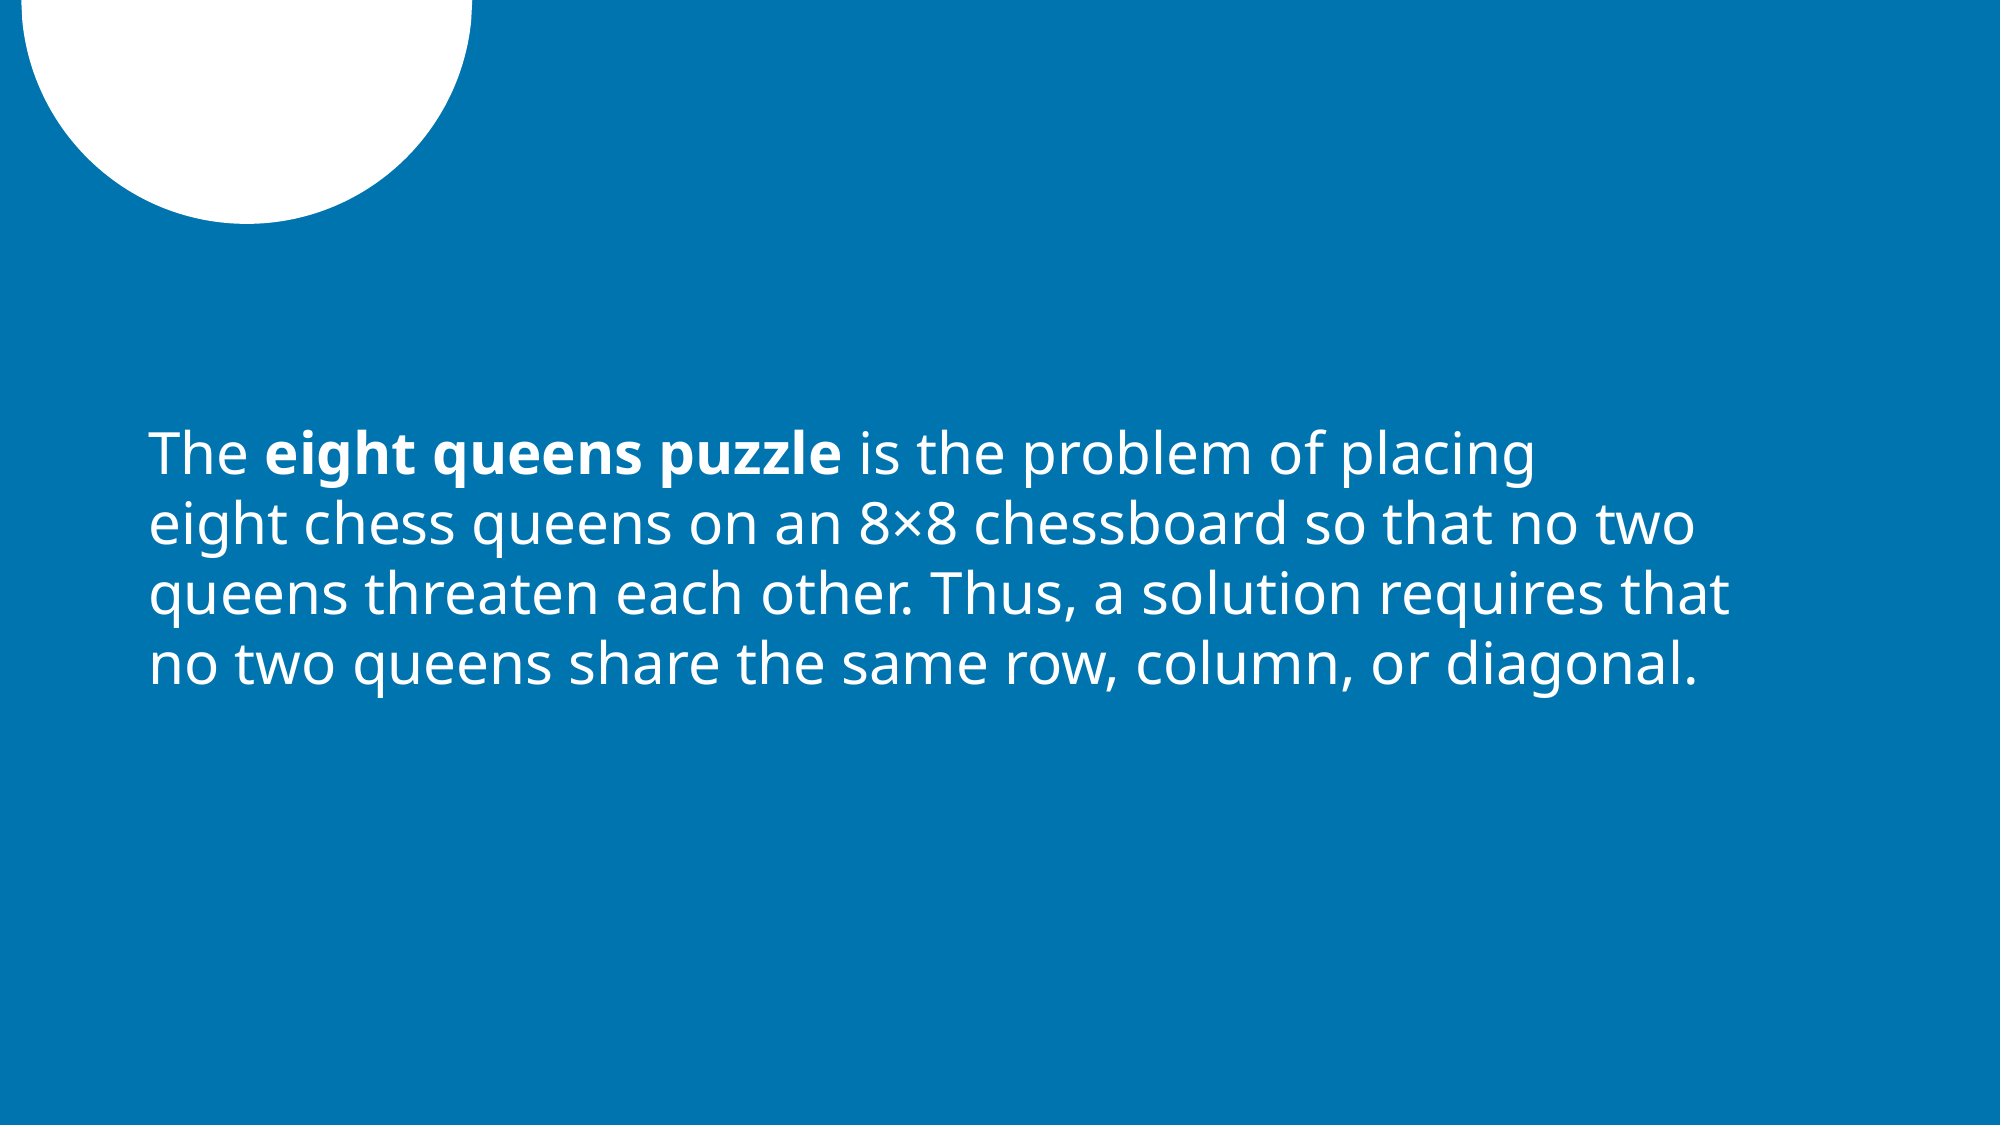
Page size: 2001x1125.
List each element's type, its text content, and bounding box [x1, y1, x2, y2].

text_box The eight queens puzzle is the problem of placing eight chess queens on an 8×8 chessboard so that no two queens threaten each other. Thus, a solution requires that no two queens share the same row, column, or diagonal. [133, 408, 1827, 704]
